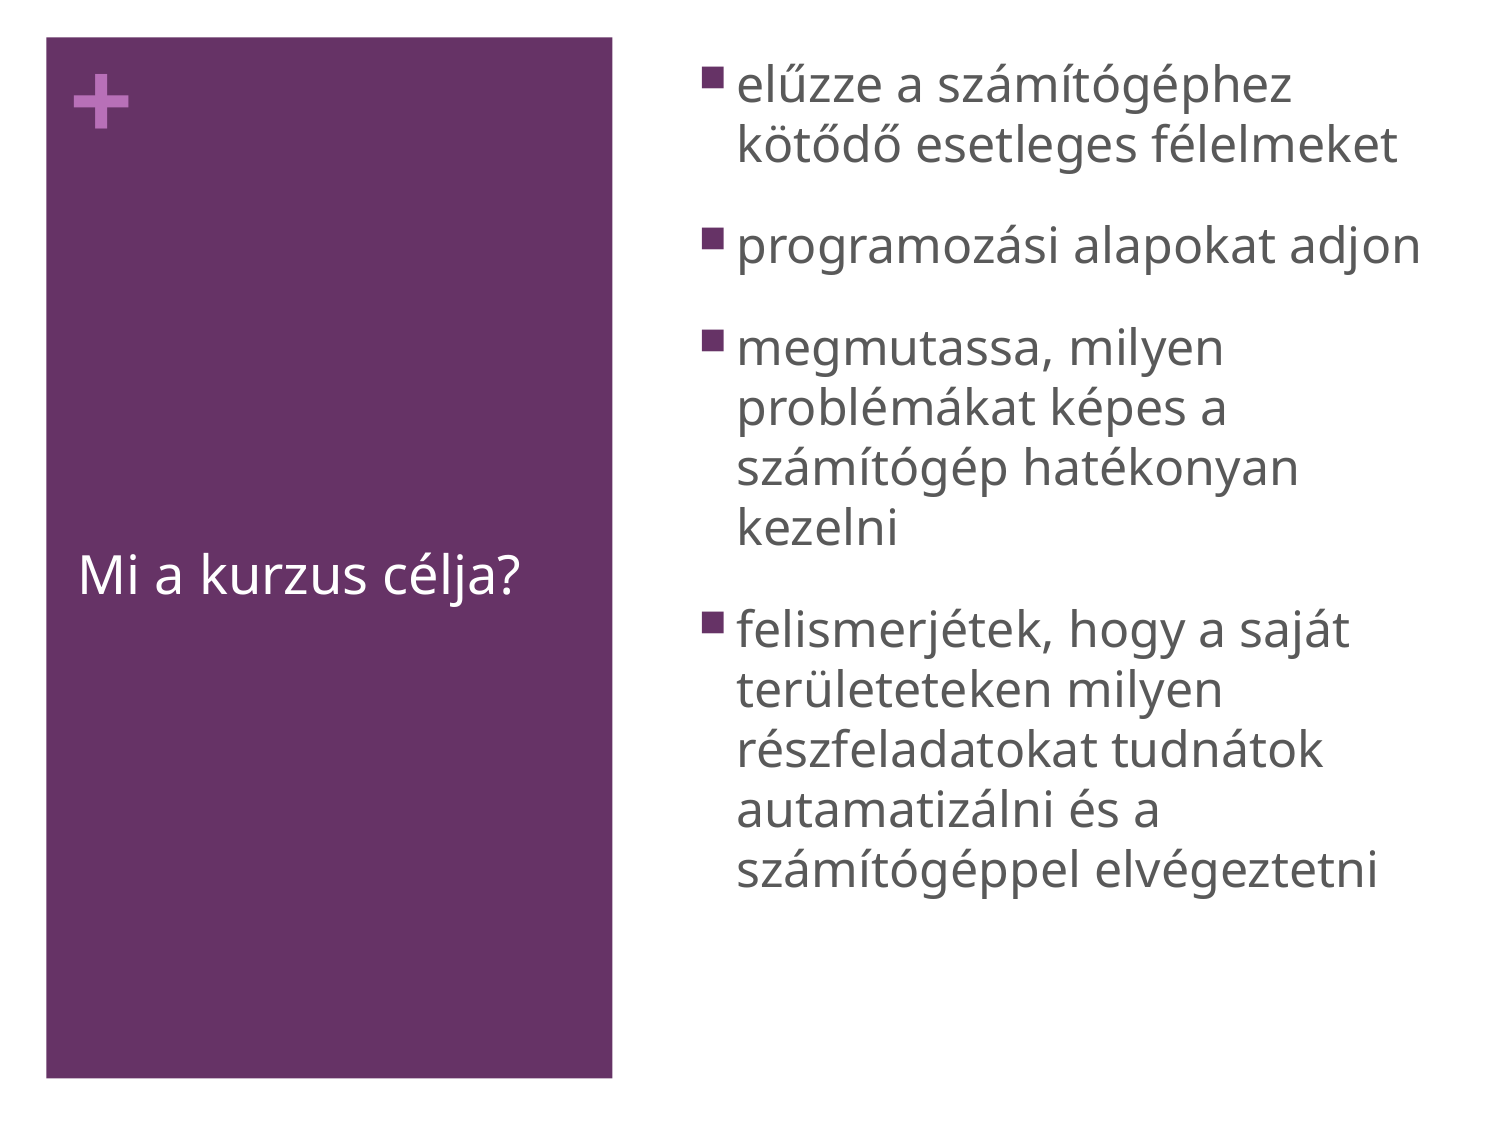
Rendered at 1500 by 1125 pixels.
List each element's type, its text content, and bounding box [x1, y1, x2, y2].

title Mi a kurzus célja? [62, 421, 597, 613]
list elűzze a számítógéphez kötődő esetleges félelmeket programozási alapokat adjon megmutassa, milyen problémákat képes a számítógép hatékonyan kezelni felismerjétek, hogy a saját területeteken milyen részfeladatokat tudnátok autamatizálni és a számítógéppel elvégeztetni [683, 44, 1438, 1005]
